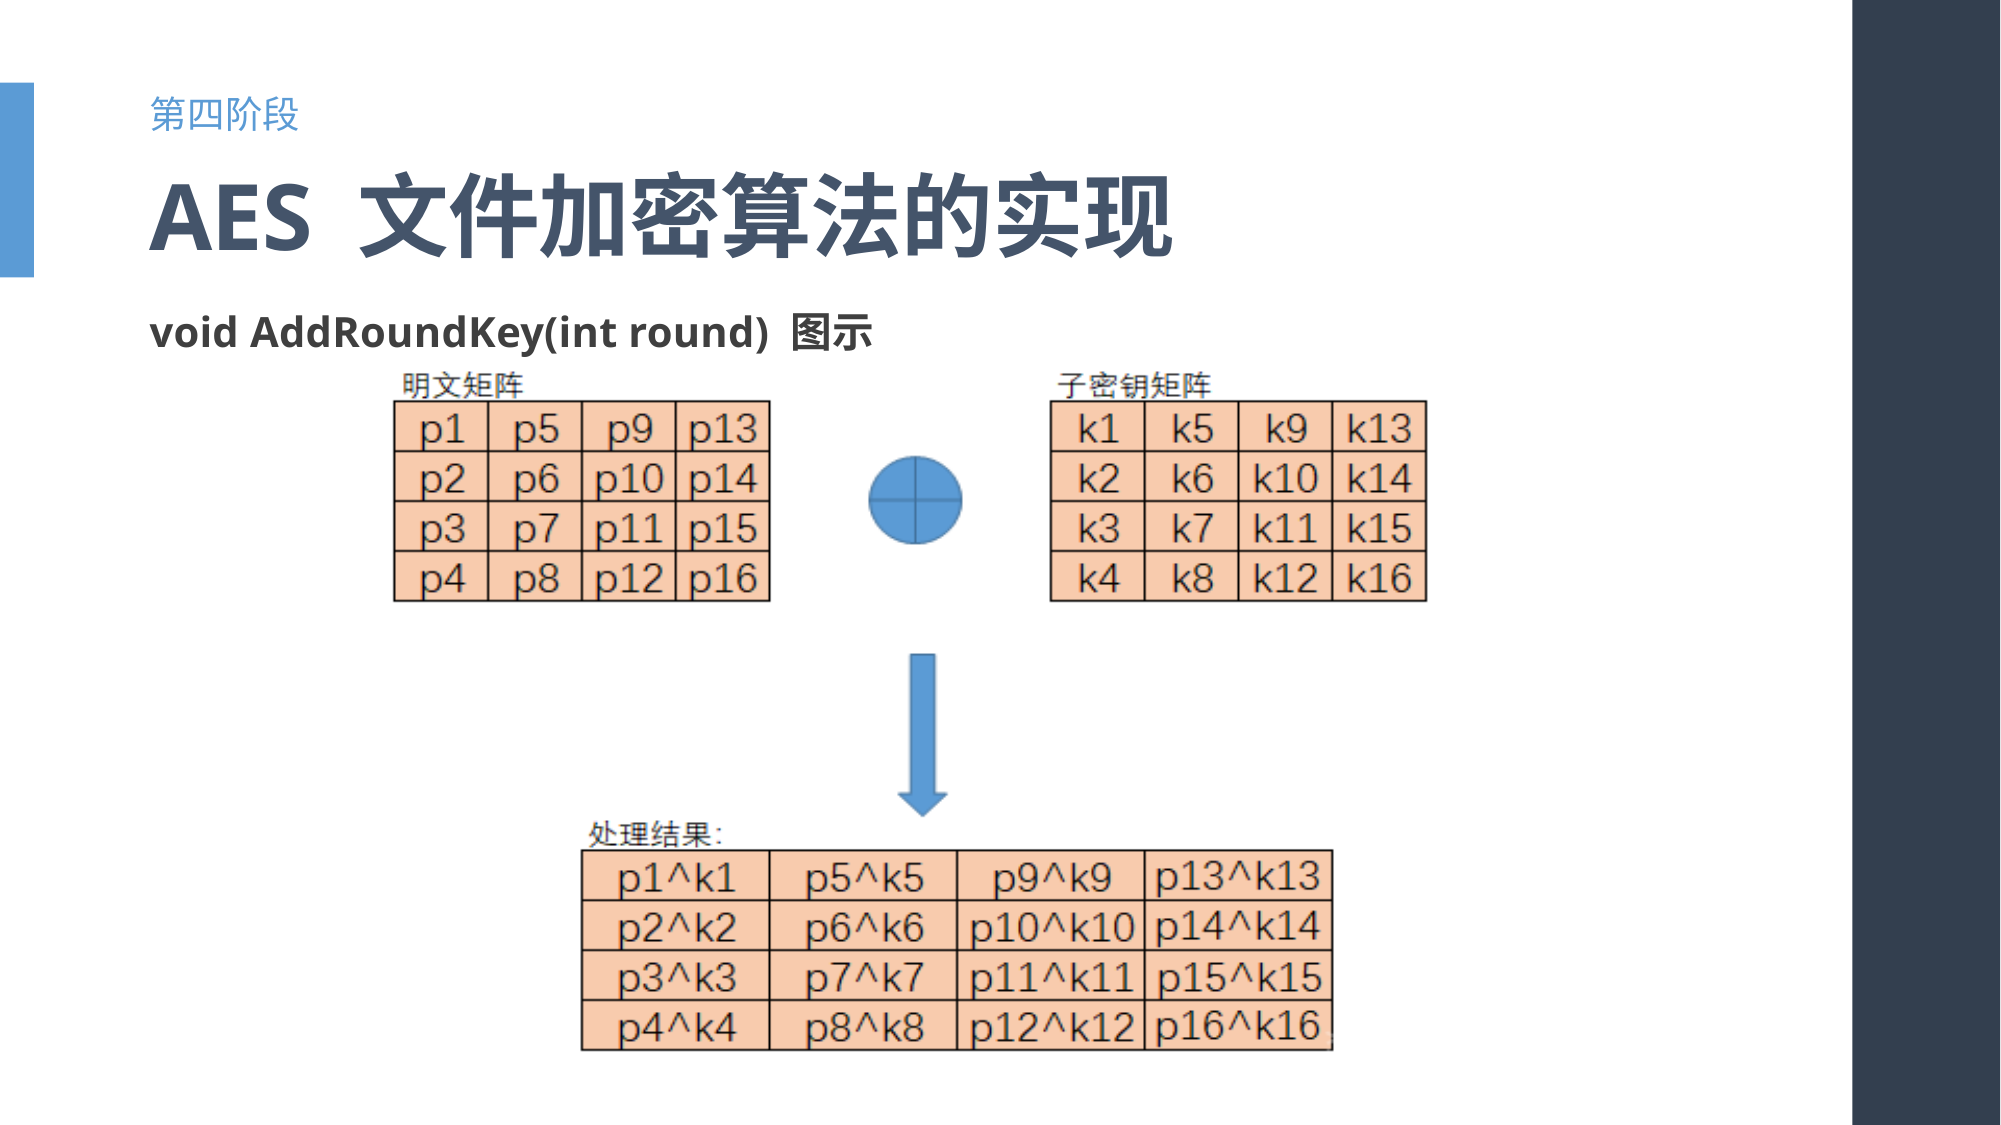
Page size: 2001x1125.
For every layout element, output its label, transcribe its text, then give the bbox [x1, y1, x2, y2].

list void AddRoundKey(int round) 图示 [134, 288, 1734, 1003]
picture [374, 368, 1452, 1083]
title AES 文件加密算法的实现 [134, 155, 1734, 278]
list 第四阶段 [134, 78, 1734, 145]
